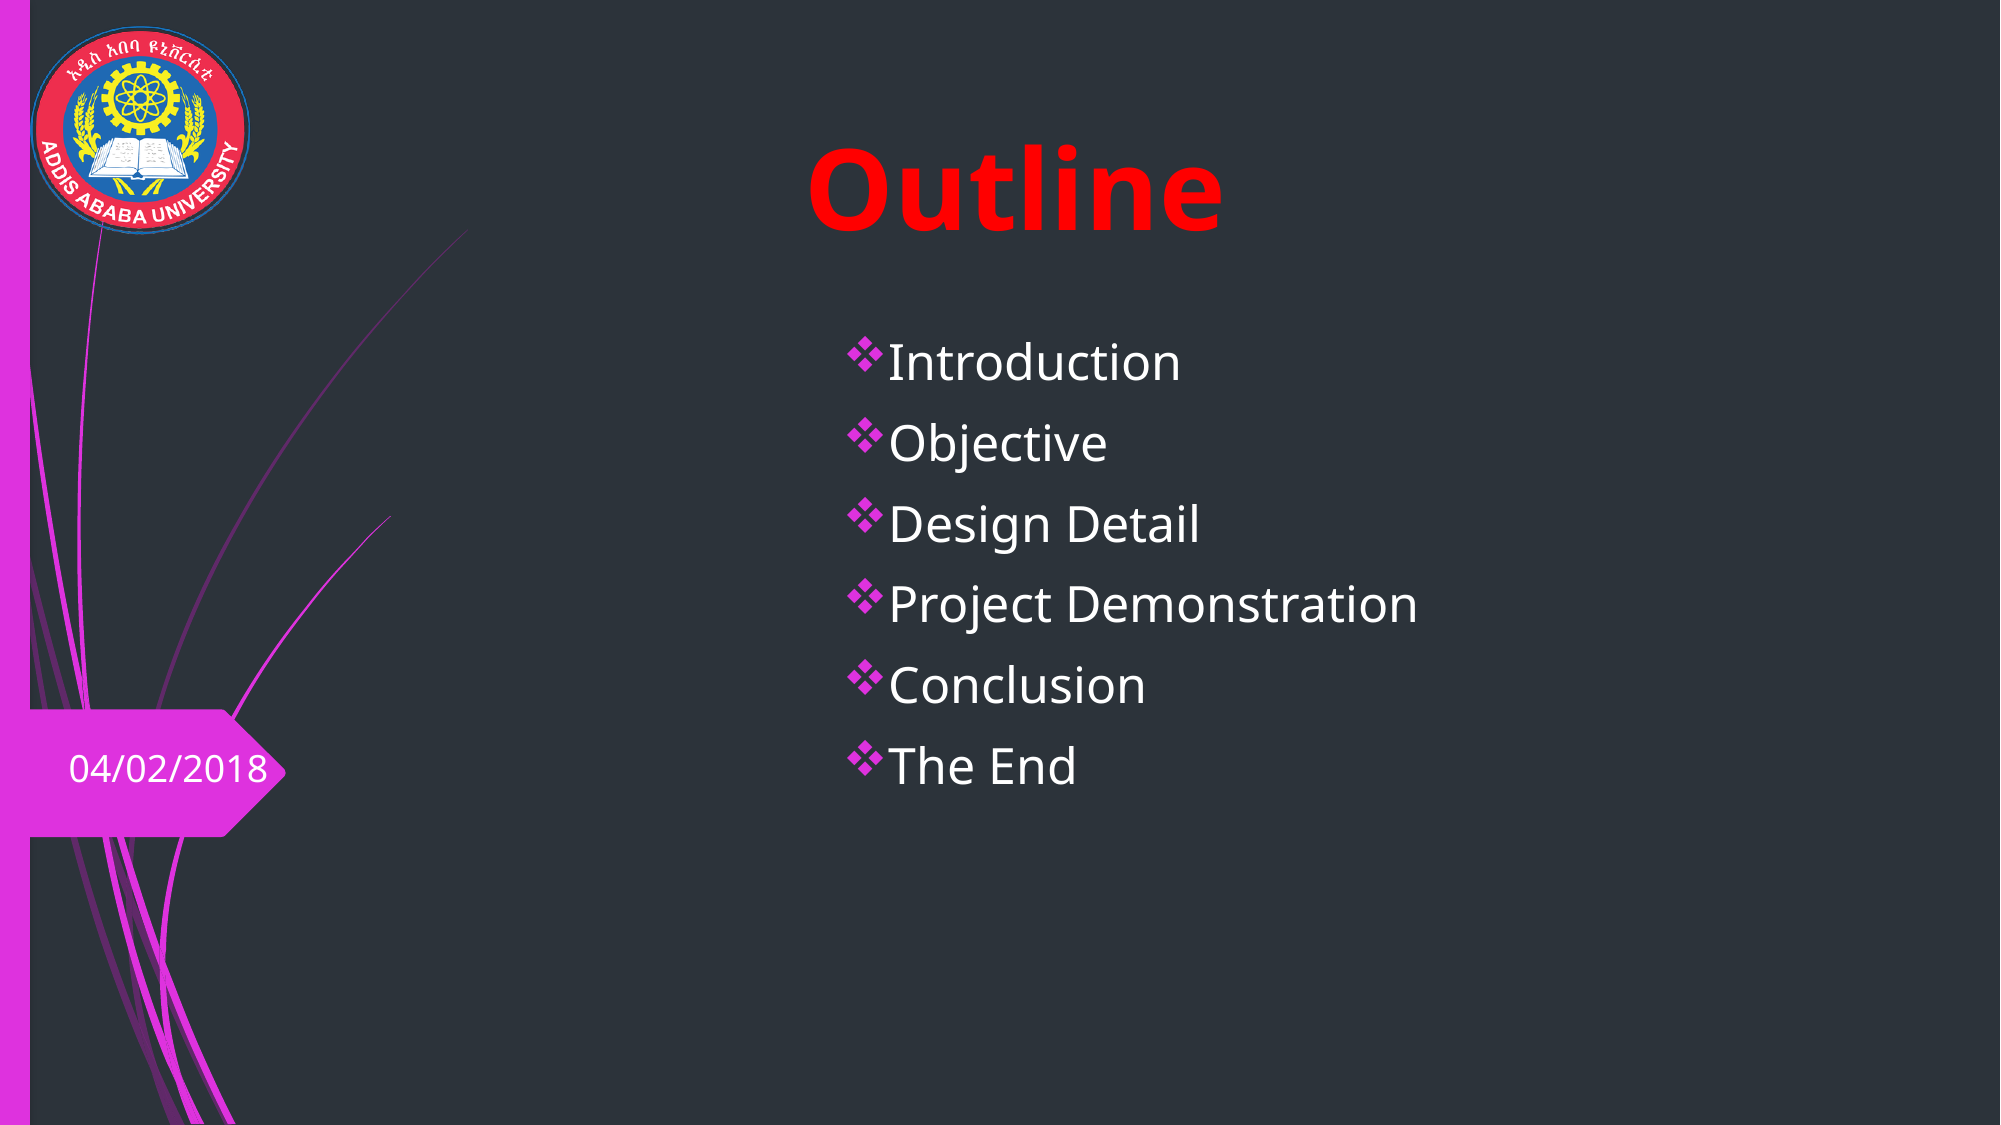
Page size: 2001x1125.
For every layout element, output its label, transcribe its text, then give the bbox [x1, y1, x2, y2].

picture [29, 0, 254, 239]
title Outline [321, 67, 1784, 261]
text_box 04/02/2018 [53, 737, 284, 798]
subtitle Introduction Objective Design Detail Project Demonstration Conclusion The End [303, 322, 1766, 1063]
